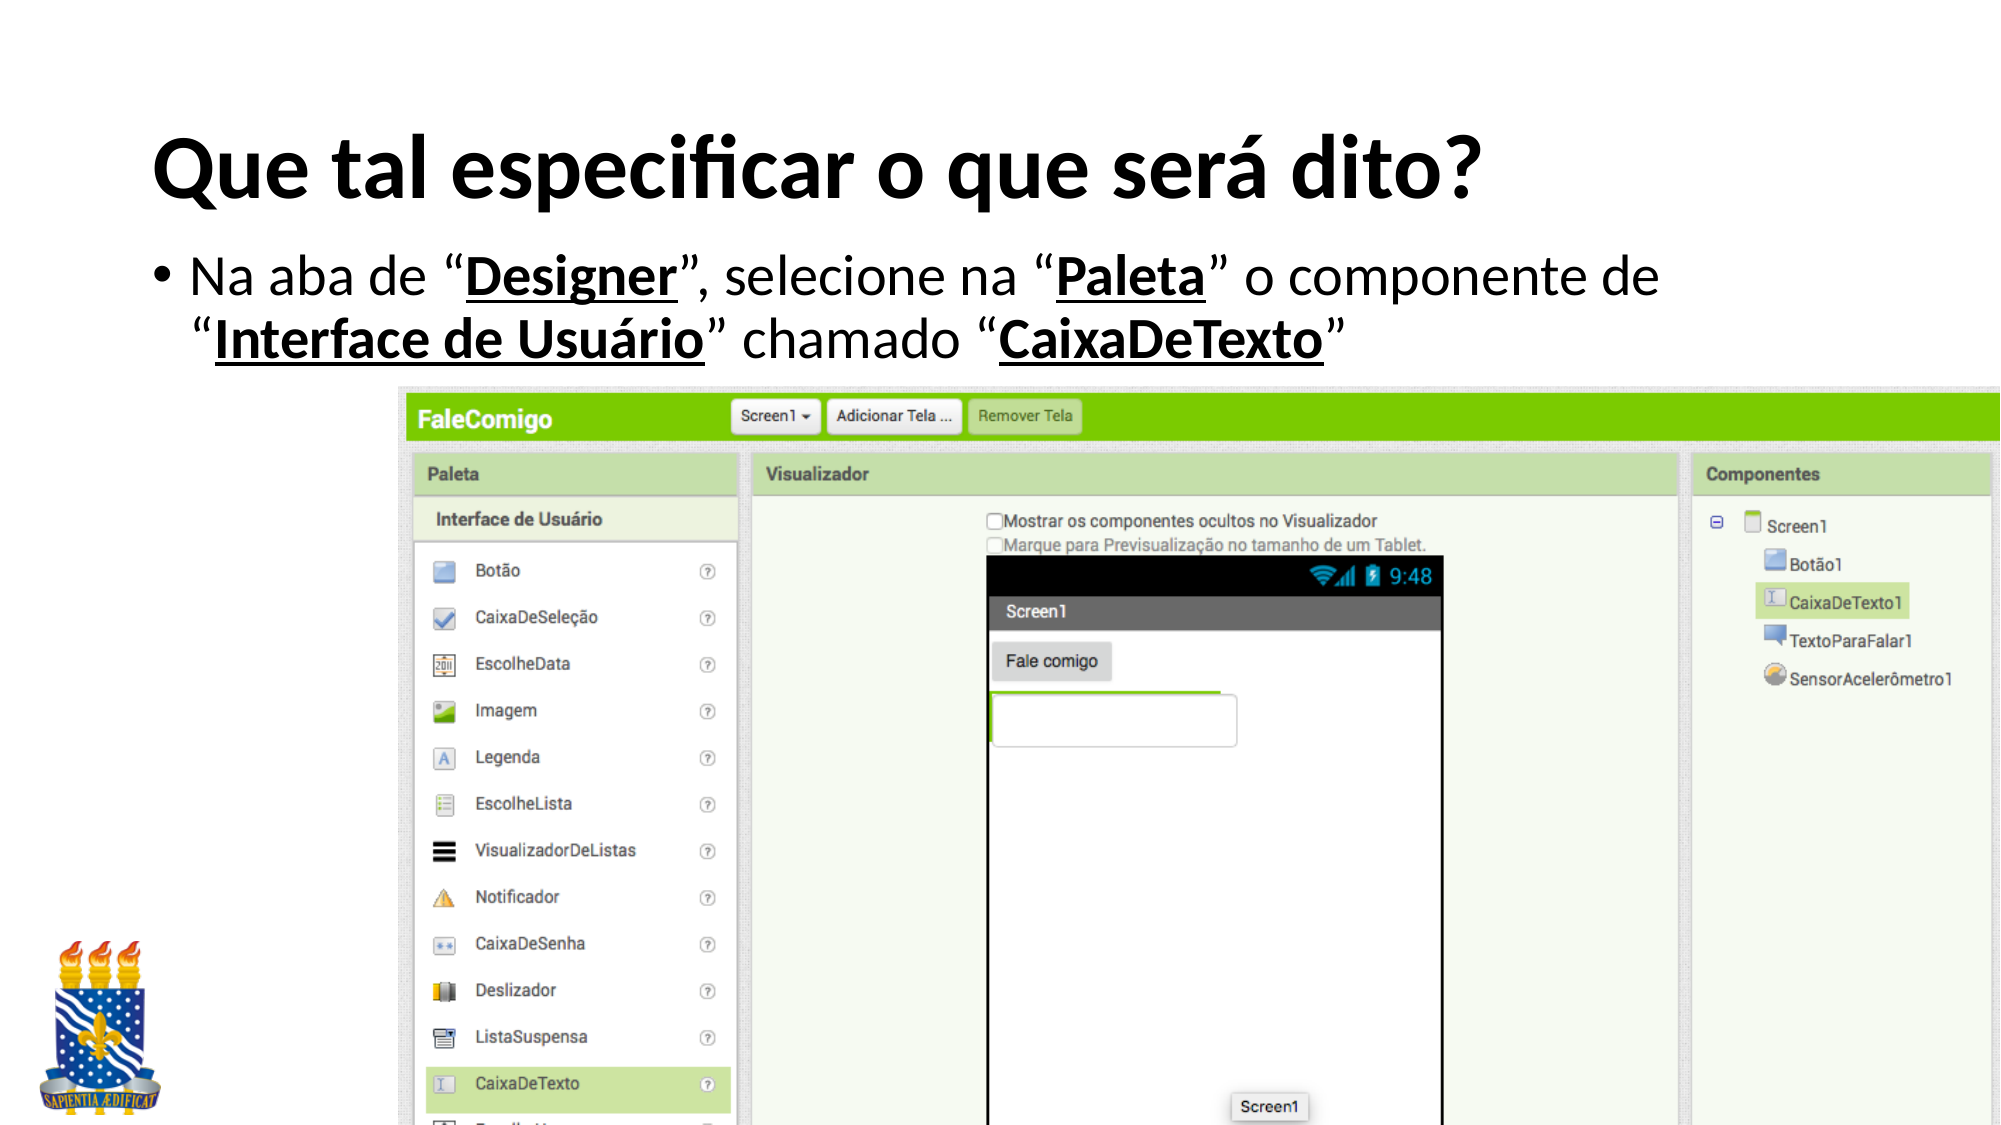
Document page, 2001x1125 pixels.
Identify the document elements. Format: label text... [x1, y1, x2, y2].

picture [39, 941, 161, 1115]
picture [398, 386, 2001, 1125]
title Que tal especificar o que será dito? [137, 59, 1863, 237]
list Na aba de “Designer”, selecione na “Paleta” o componente de “Interface de Usuário” chamado “CaixaDeTexto” [137, 237, 1863, 952]
